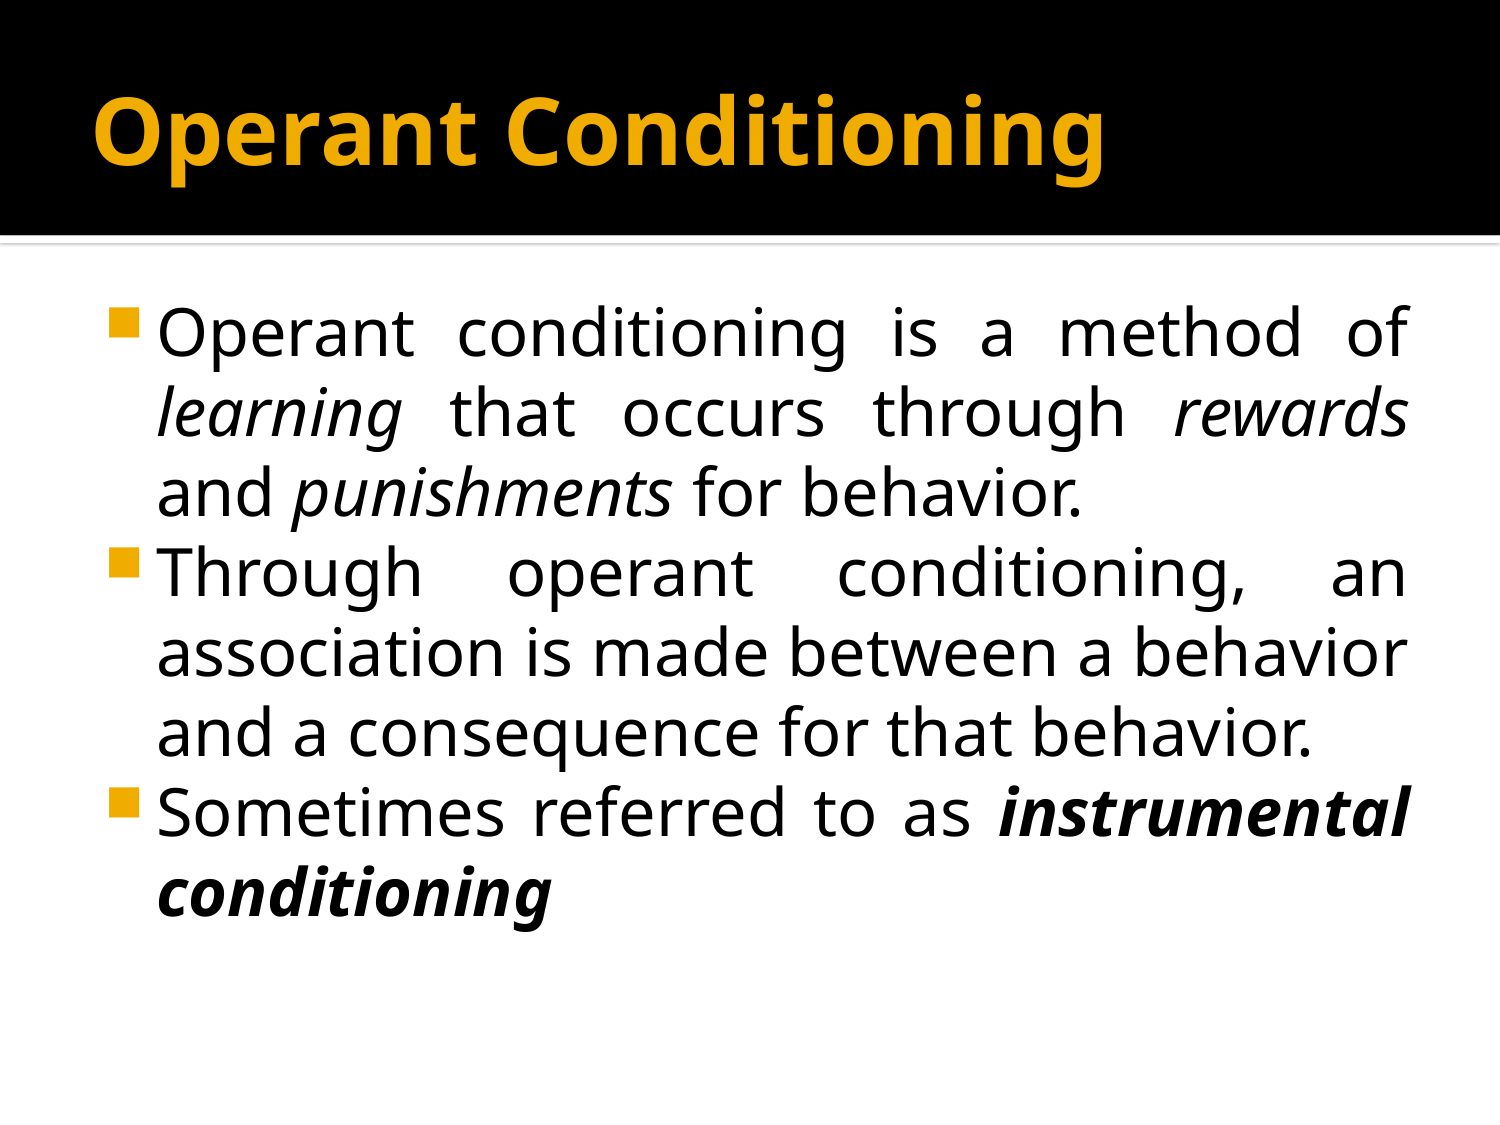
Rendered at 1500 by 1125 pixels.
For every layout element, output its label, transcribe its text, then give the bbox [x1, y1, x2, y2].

list Operant conditioning is a method of learning that occurs through rewards and punishments for behavior. Through operant conditioning, an association is made between a behavior and a consequence for that behavior. Sometimes referred to as instrumental conditioning [75, 275, 1425, 1050]
title Operant Conditioning [75, 25, 1425, 231]
